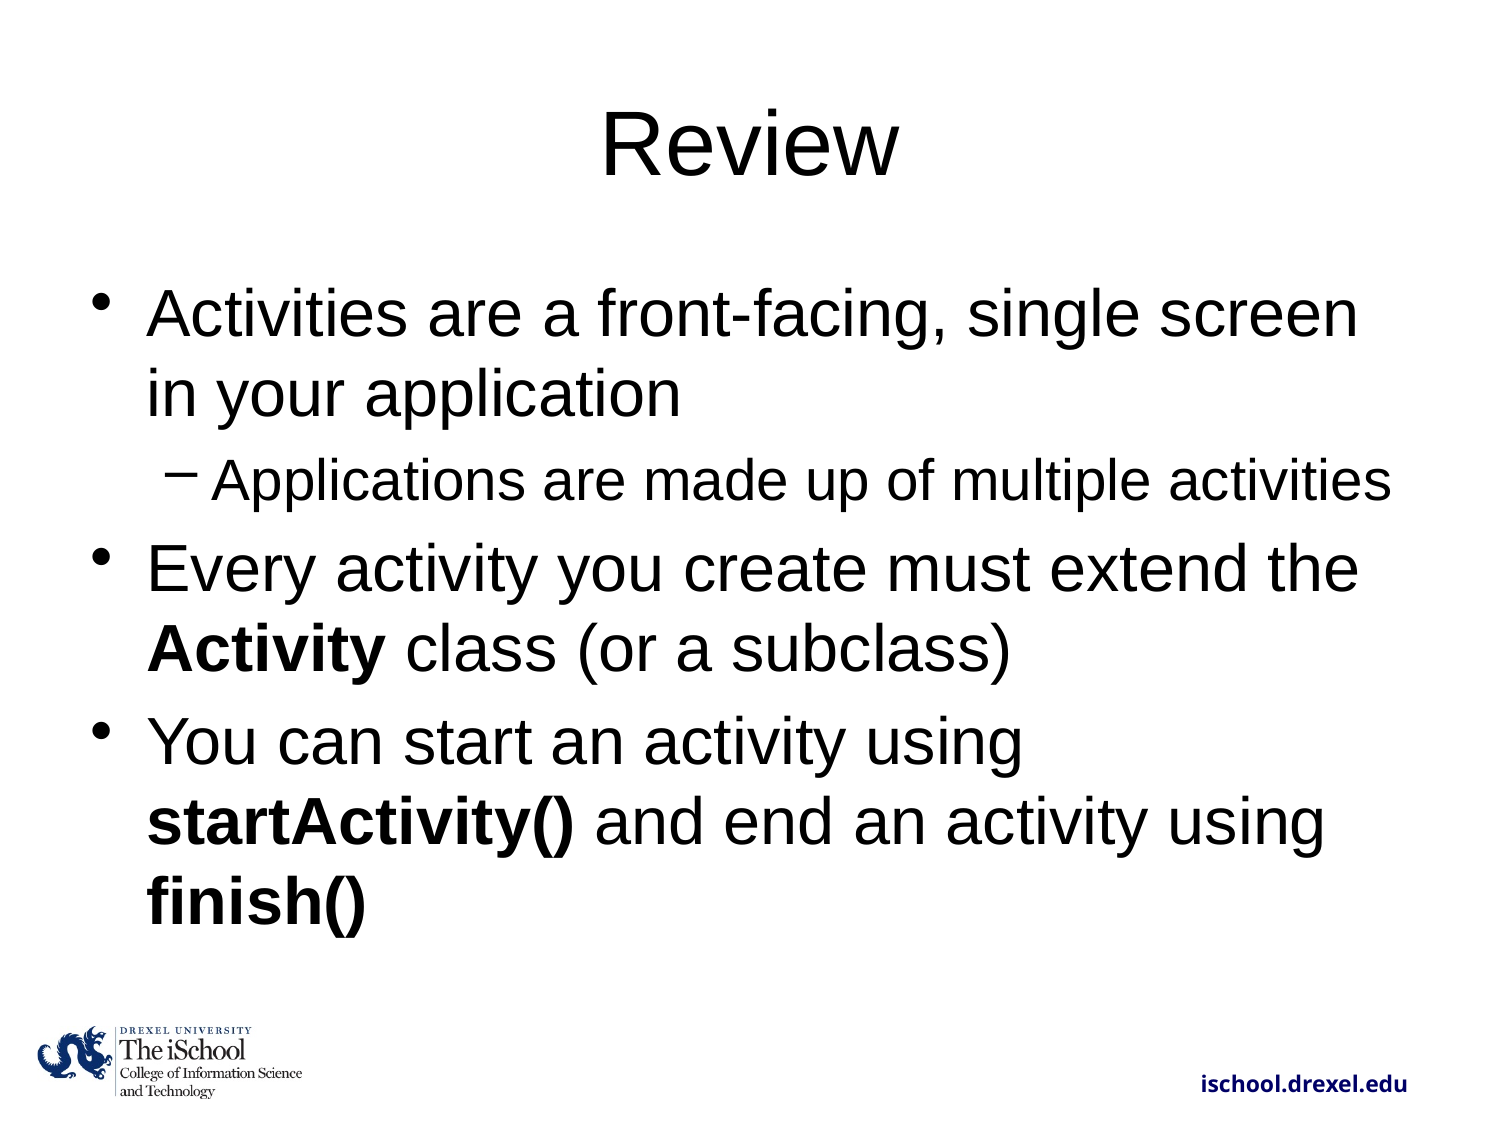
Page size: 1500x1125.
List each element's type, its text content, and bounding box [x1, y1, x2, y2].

title Review [74, 44, 1426, 233]
picture [37, 1026, 302, 1099]
list Activities are a front-facing, single screen in your application Applications are made up of multiple activities Every activity you create must extend the Activity class (or a subclass) You can start an activity using startActivity() and end an activity using finish() [74, 262, 1426, 1006]
